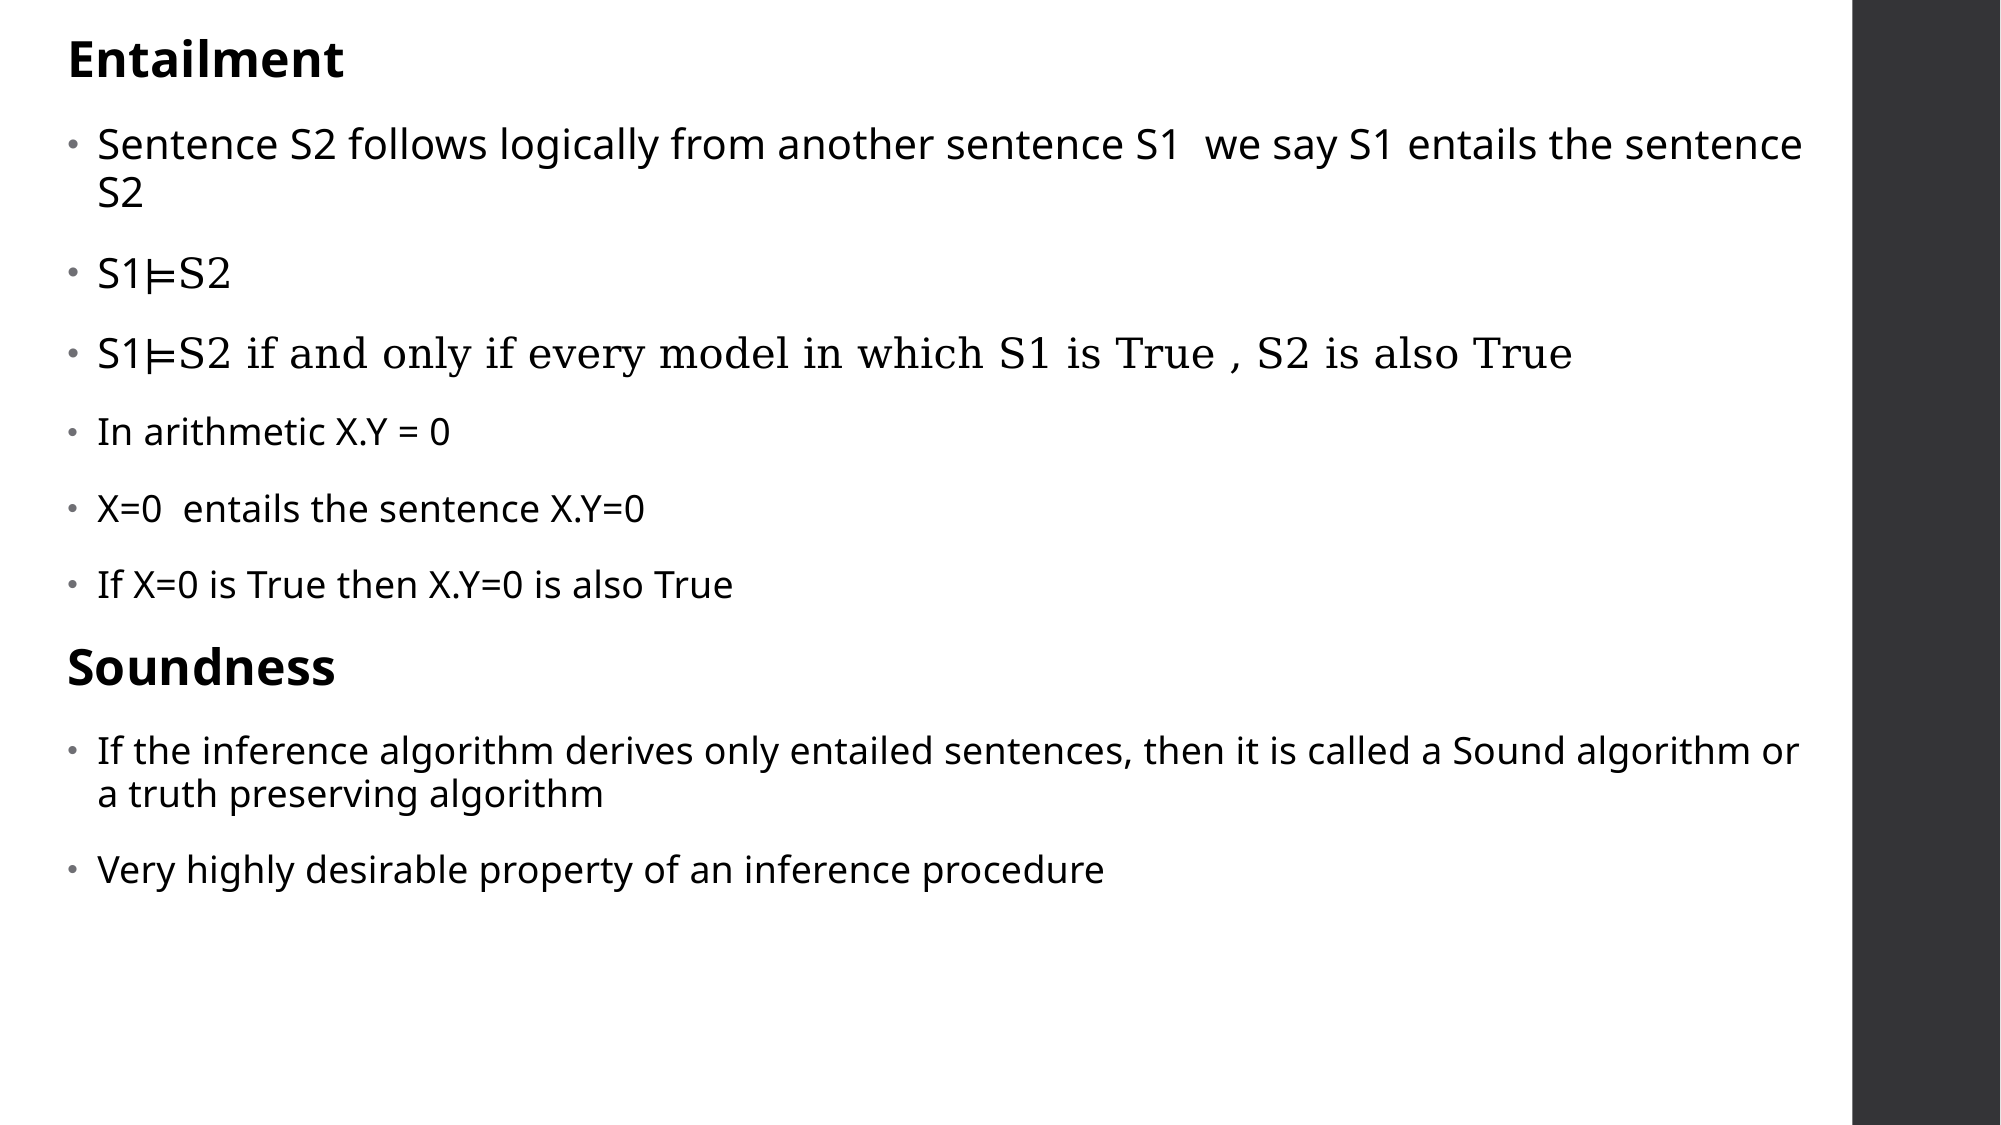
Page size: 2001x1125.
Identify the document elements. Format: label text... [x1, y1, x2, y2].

list Entailment Sentence S2 follows logically from another sentence S1 we say S1 entails the sentence S2 S1⊨S2 S1⊨S2 if and only if every model in which S1 is True , S2 is also True In arithmetic X.Y = 0 X=0 entails the sentence X.Y=0 If X=0 is True then X.Y=0 is also True Soundness If the inference algorithm derives only entailed sentences, then it is called a Sound algorithm or a truth preserving algorithm Very highly desirable property of an inference procedure [52, 23, 1839, 1097]
